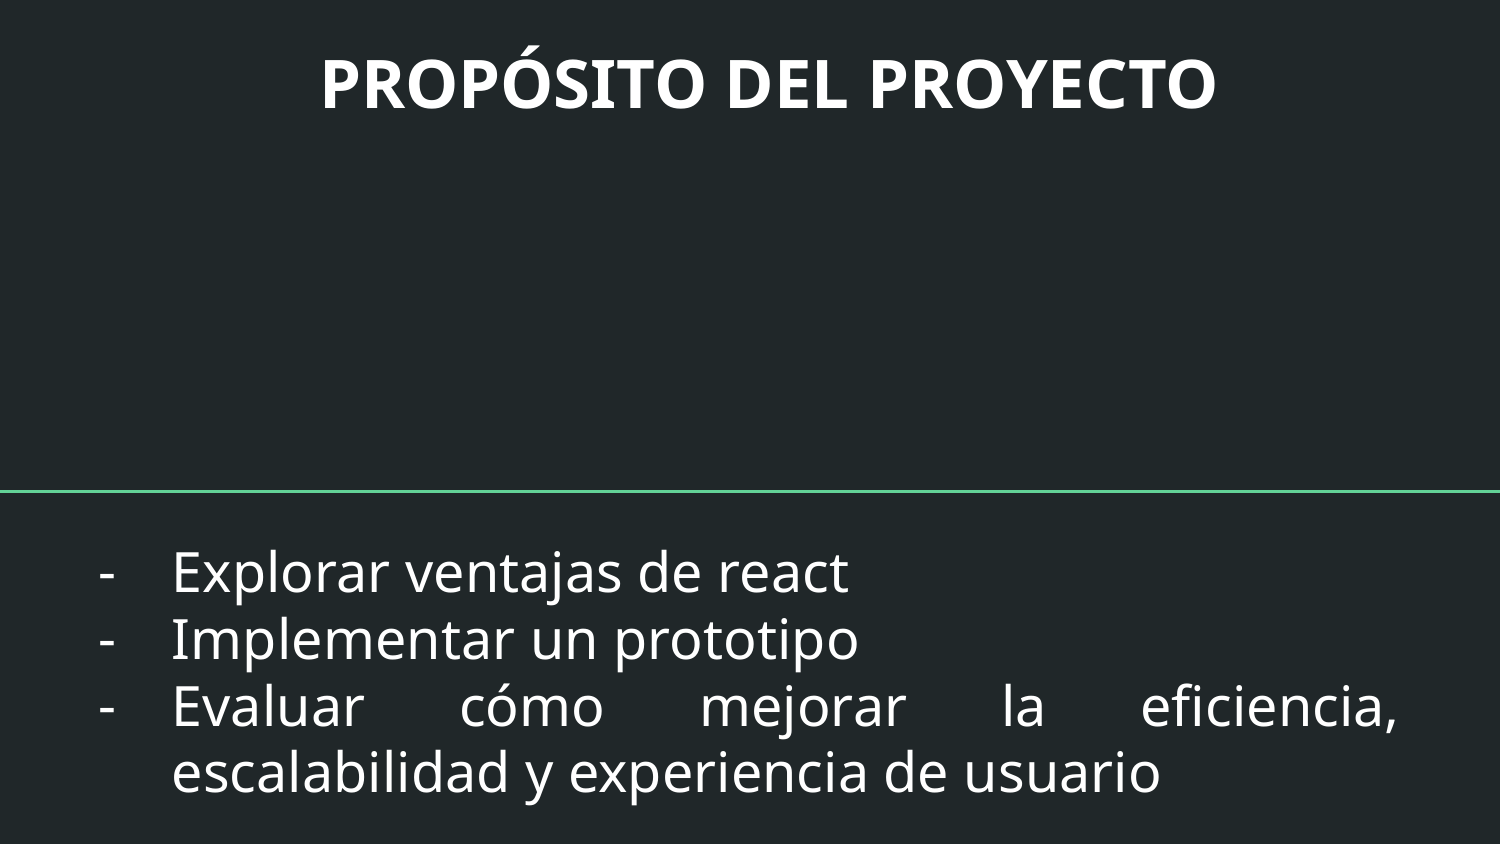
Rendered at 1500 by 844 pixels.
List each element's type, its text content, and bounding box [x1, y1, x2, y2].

subtitle Explorar ventajas de react Implementar un prototipo Evaluar cómo mejorar la eficiencia, escalabilidad y experiencia de usuario [83, 522, 1417, 822]
title PROPÓSITO DEL PROYECTO [220, 26, 1280, 256]
